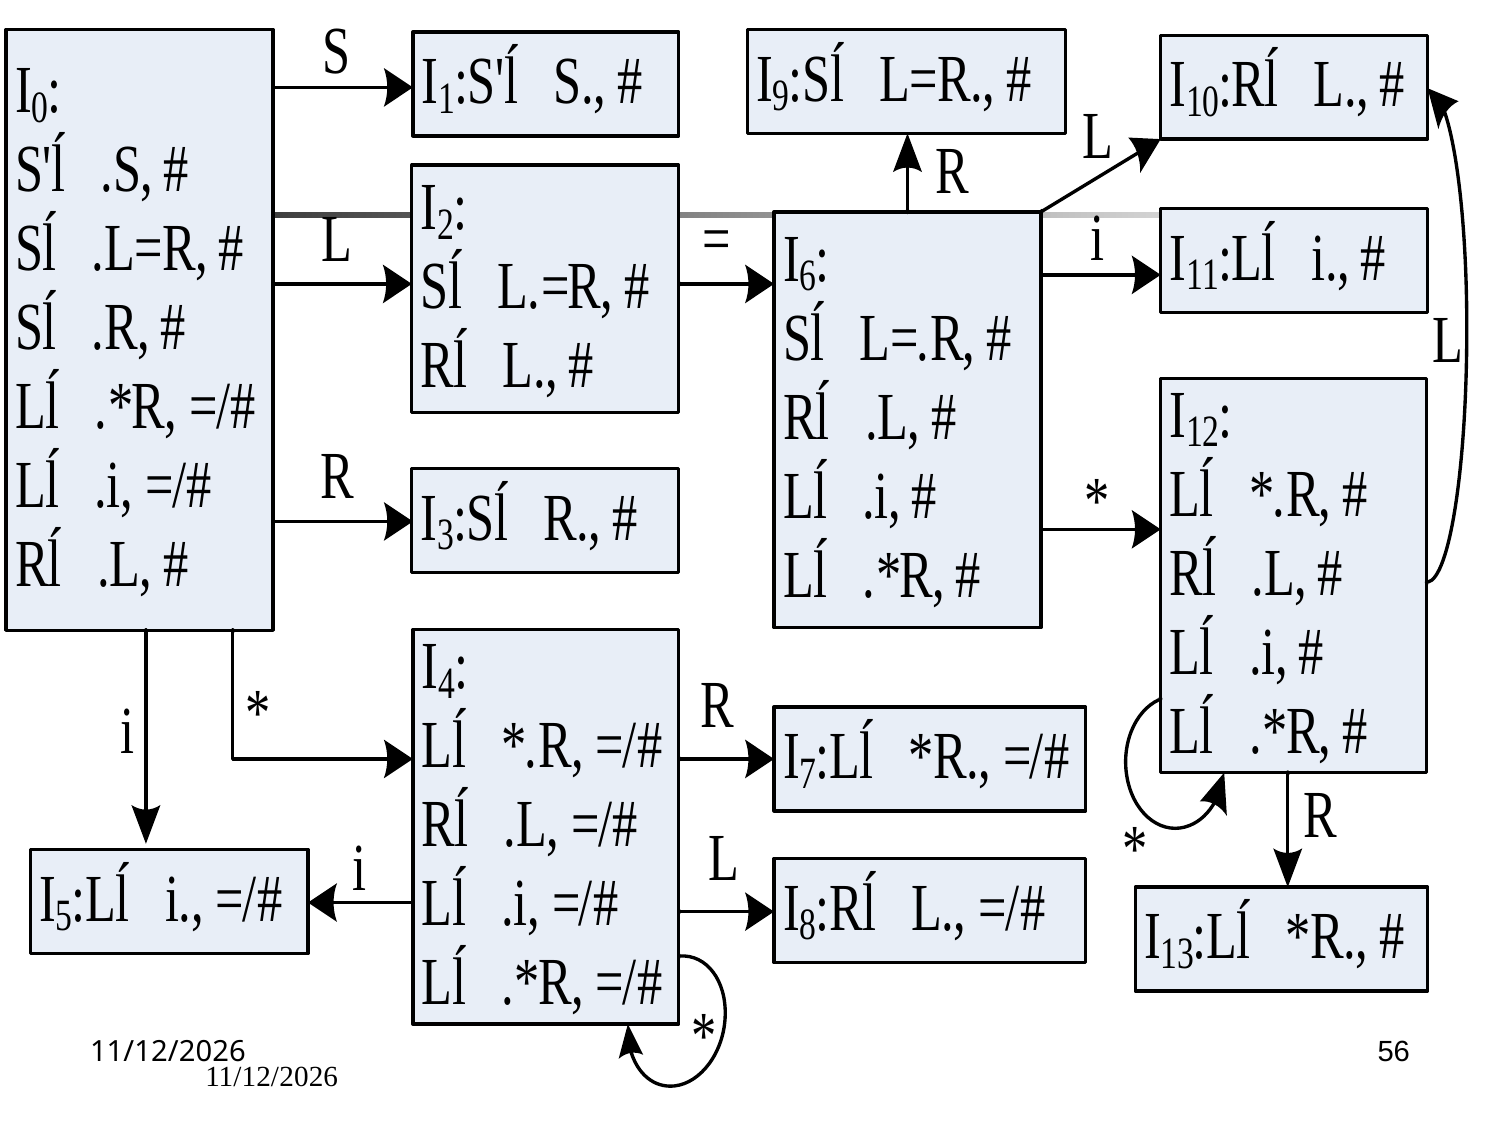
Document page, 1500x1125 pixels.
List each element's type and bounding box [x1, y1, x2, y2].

text_box [0, 7, 1500, 1125]
